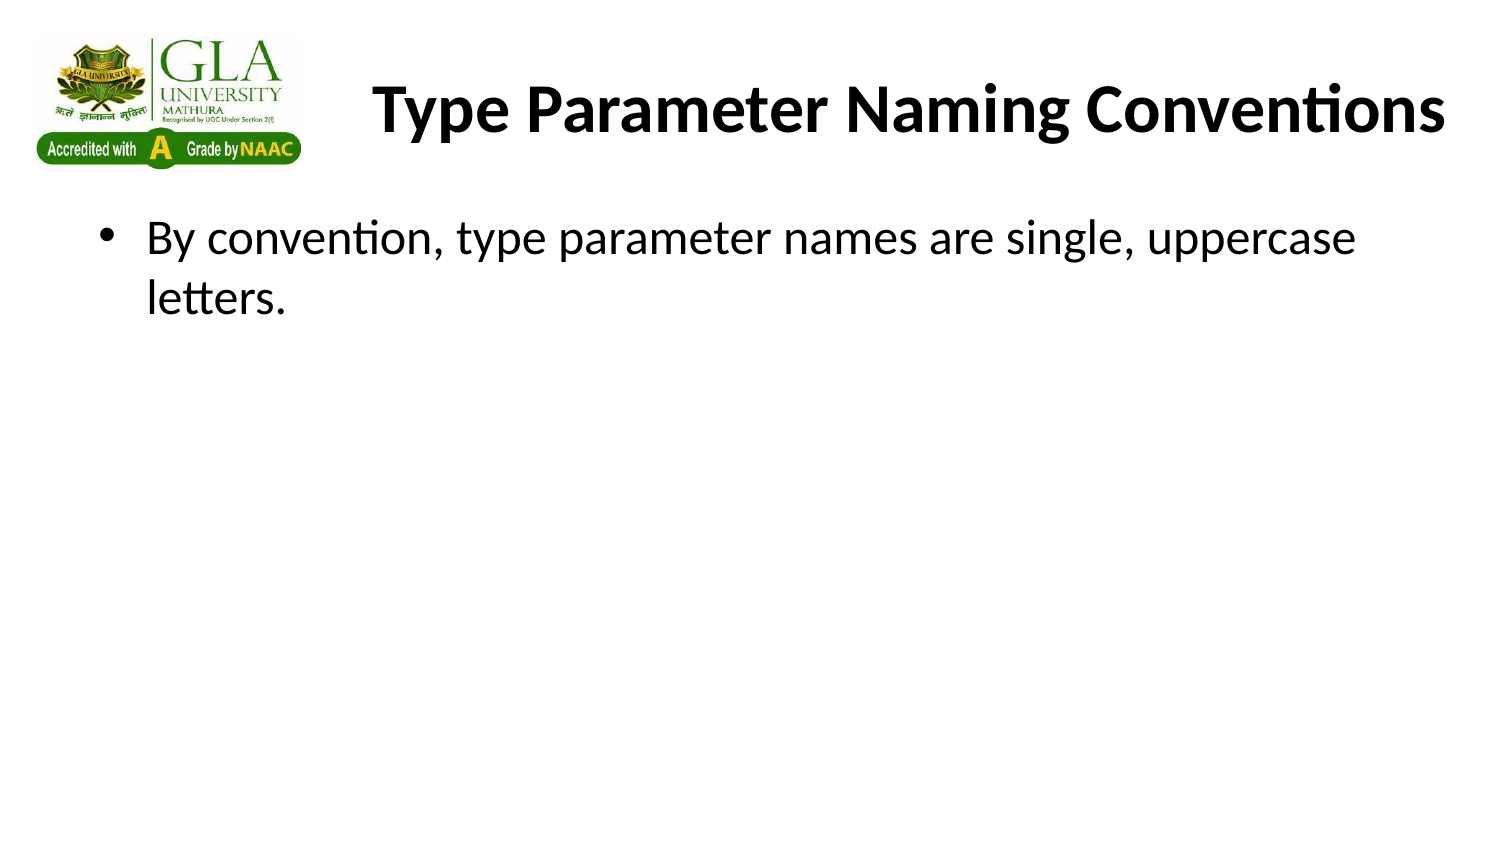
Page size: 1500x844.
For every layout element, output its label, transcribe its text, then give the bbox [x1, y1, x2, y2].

picture [34, 34, 302, 172]
list By convention, type parameter names are single, uppercase letters. [75, 196, 1425, 754]
title Type Parameter Naming Conventions [301, 33, 1463, 175]
